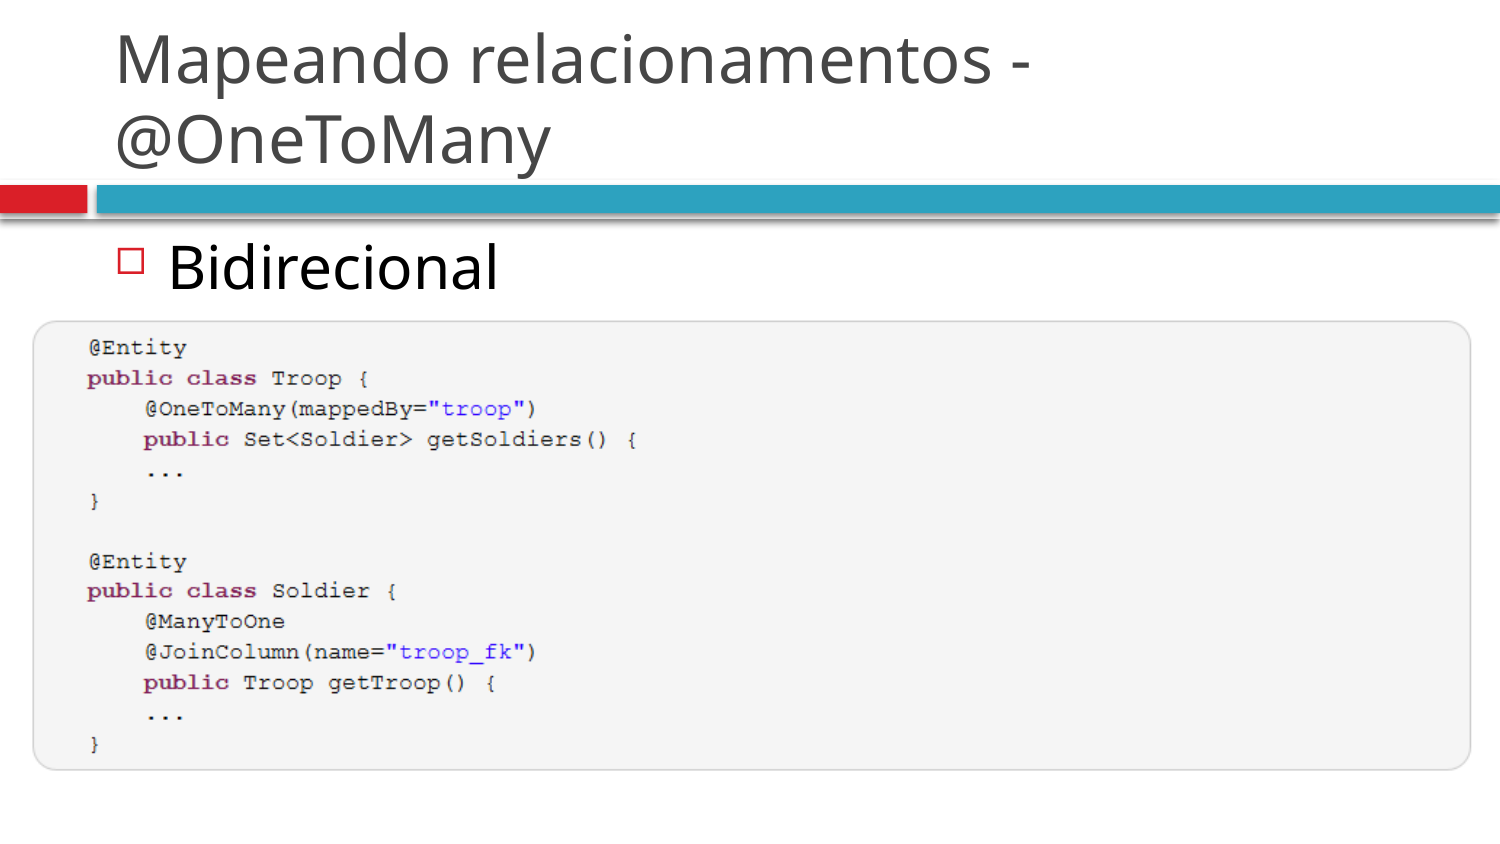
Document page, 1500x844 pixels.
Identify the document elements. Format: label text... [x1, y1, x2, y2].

title Mapeando relacionamentos - @OneToMany [99, 19, 1438, 185]
picture [23, 315, 1483, 781]
list Bidirecional [99, 221, 1438, 314]
